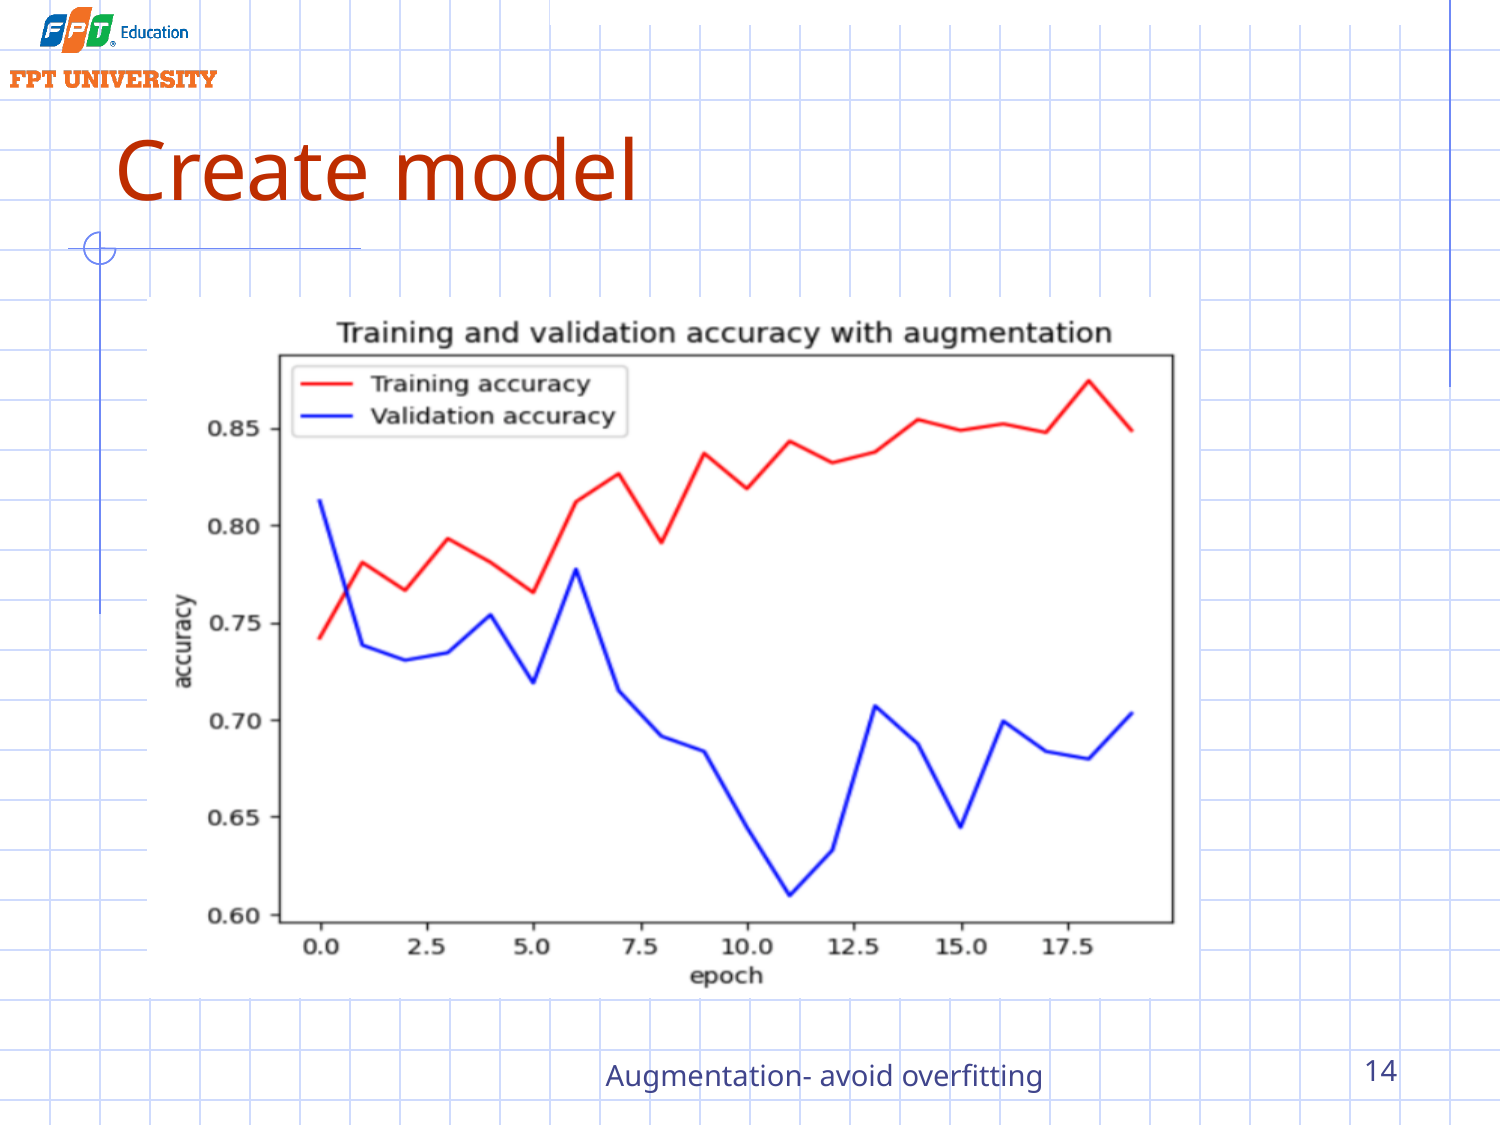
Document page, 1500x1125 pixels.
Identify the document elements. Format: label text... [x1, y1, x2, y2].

picture [147, 297, 1199, 999]
text_box Augmentation- avoid overfitting [587, 1024, 1063, 1100]
text_box ‹#› [1099, 1024, 1413, 1100]
picture [10, 6, 217, 88]
title Create model [99, 50, 1438, 225]
